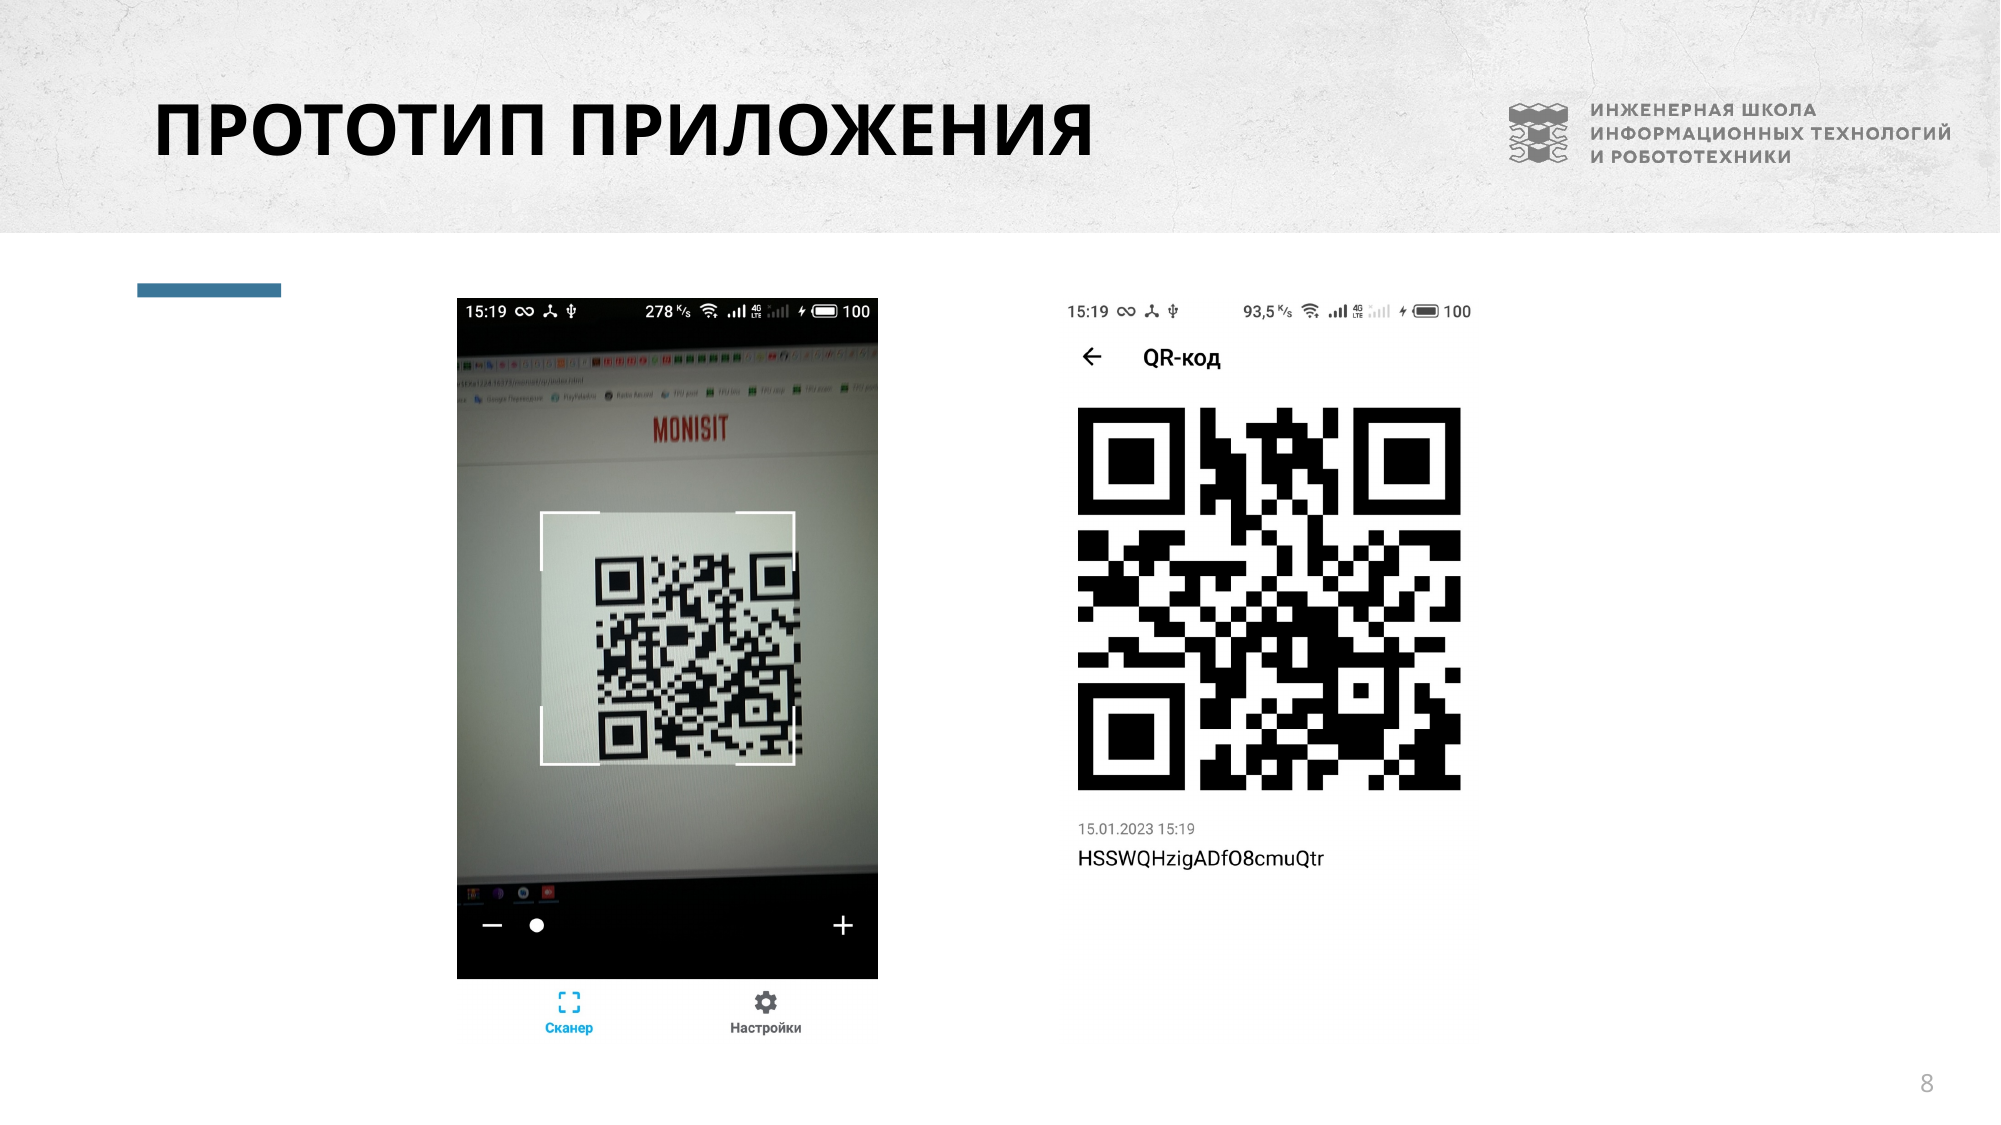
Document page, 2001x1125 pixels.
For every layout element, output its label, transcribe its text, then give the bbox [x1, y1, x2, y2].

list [457, 298, 878, 1044]
picture [1058, 298, 1479, 1044]
slide_number 8 [1499, 1054, 1950, 1115]
title Прототип приложения [137, 65, 1500, 201]
picture [1509, 103, 1950, 163]
